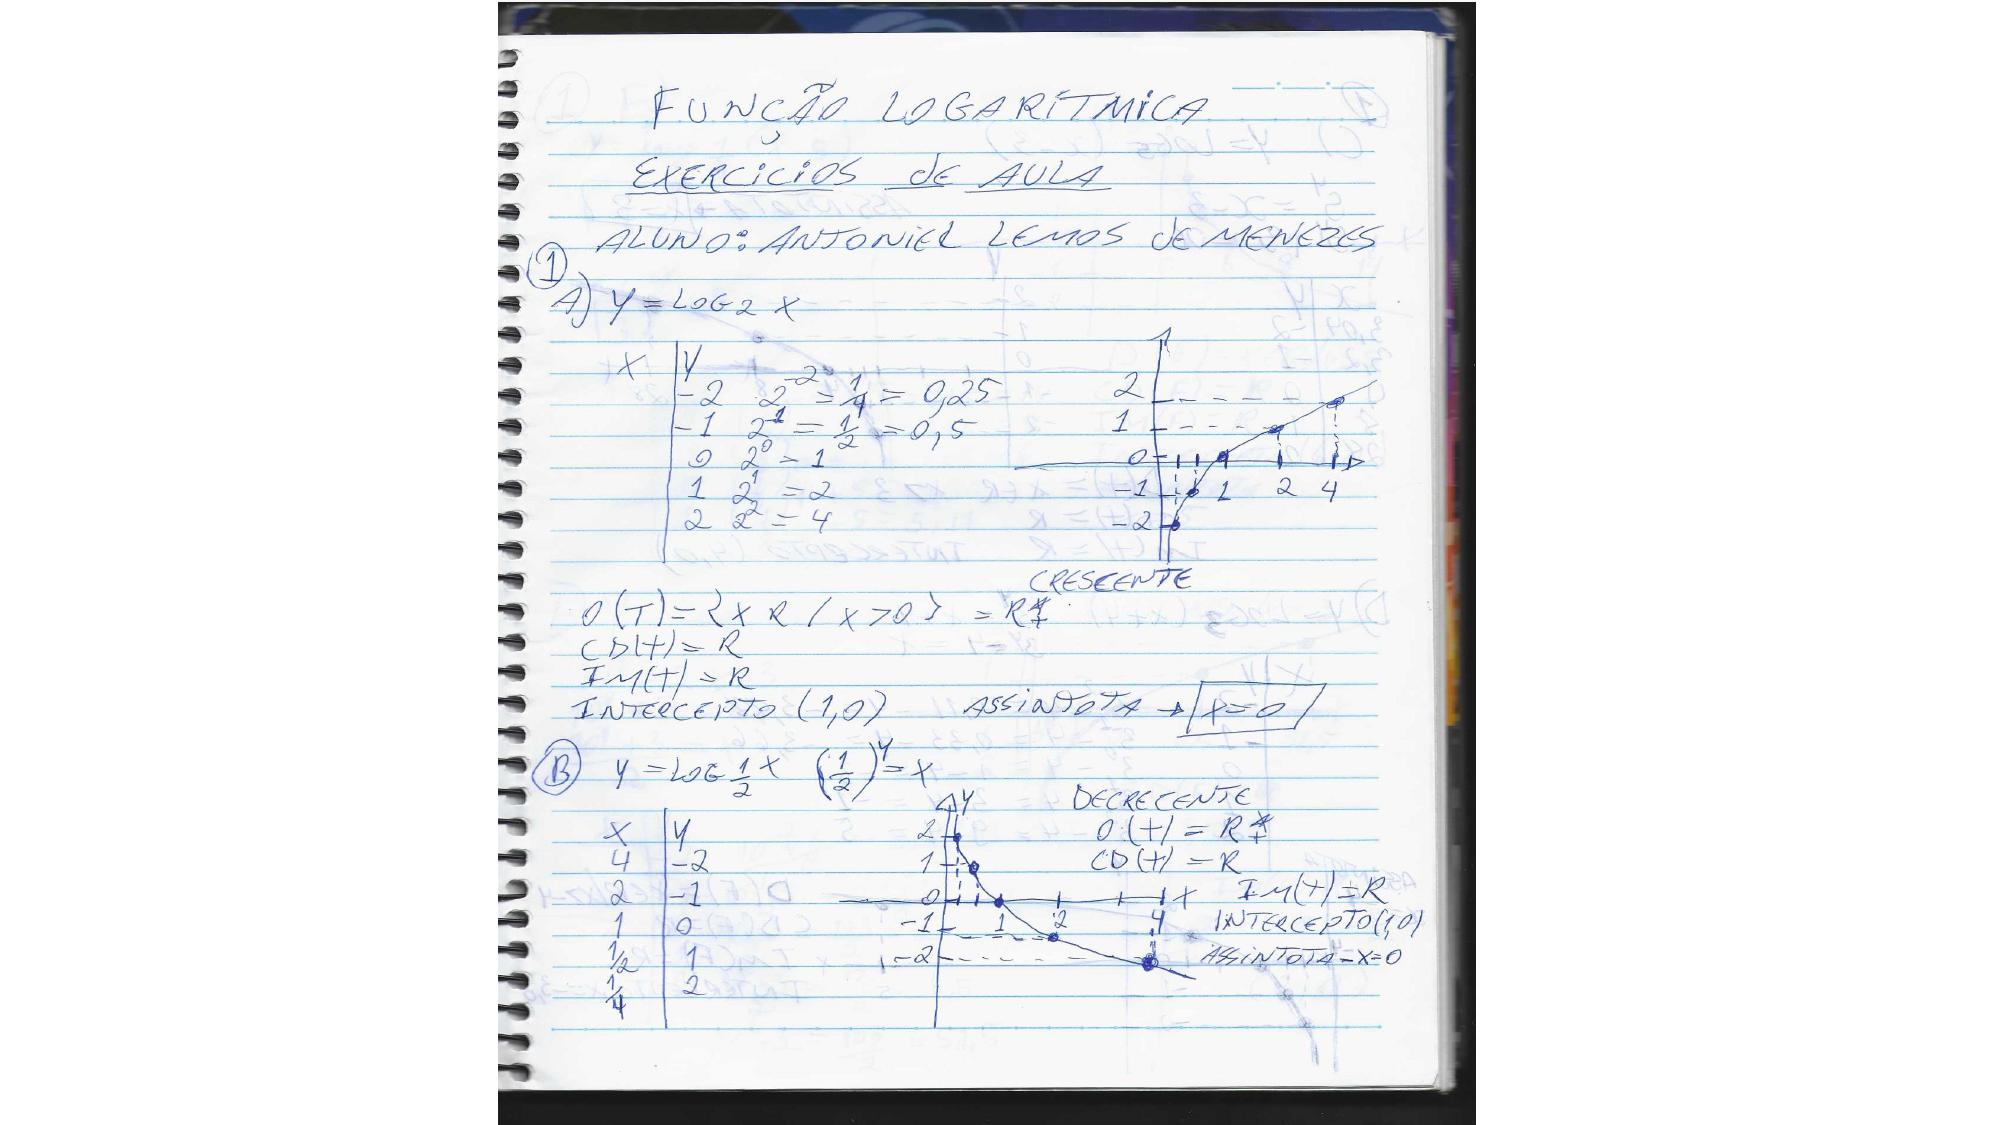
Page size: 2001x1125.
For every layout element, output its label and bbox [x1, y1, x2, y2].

picture [498, 0, 1476, 1125]
